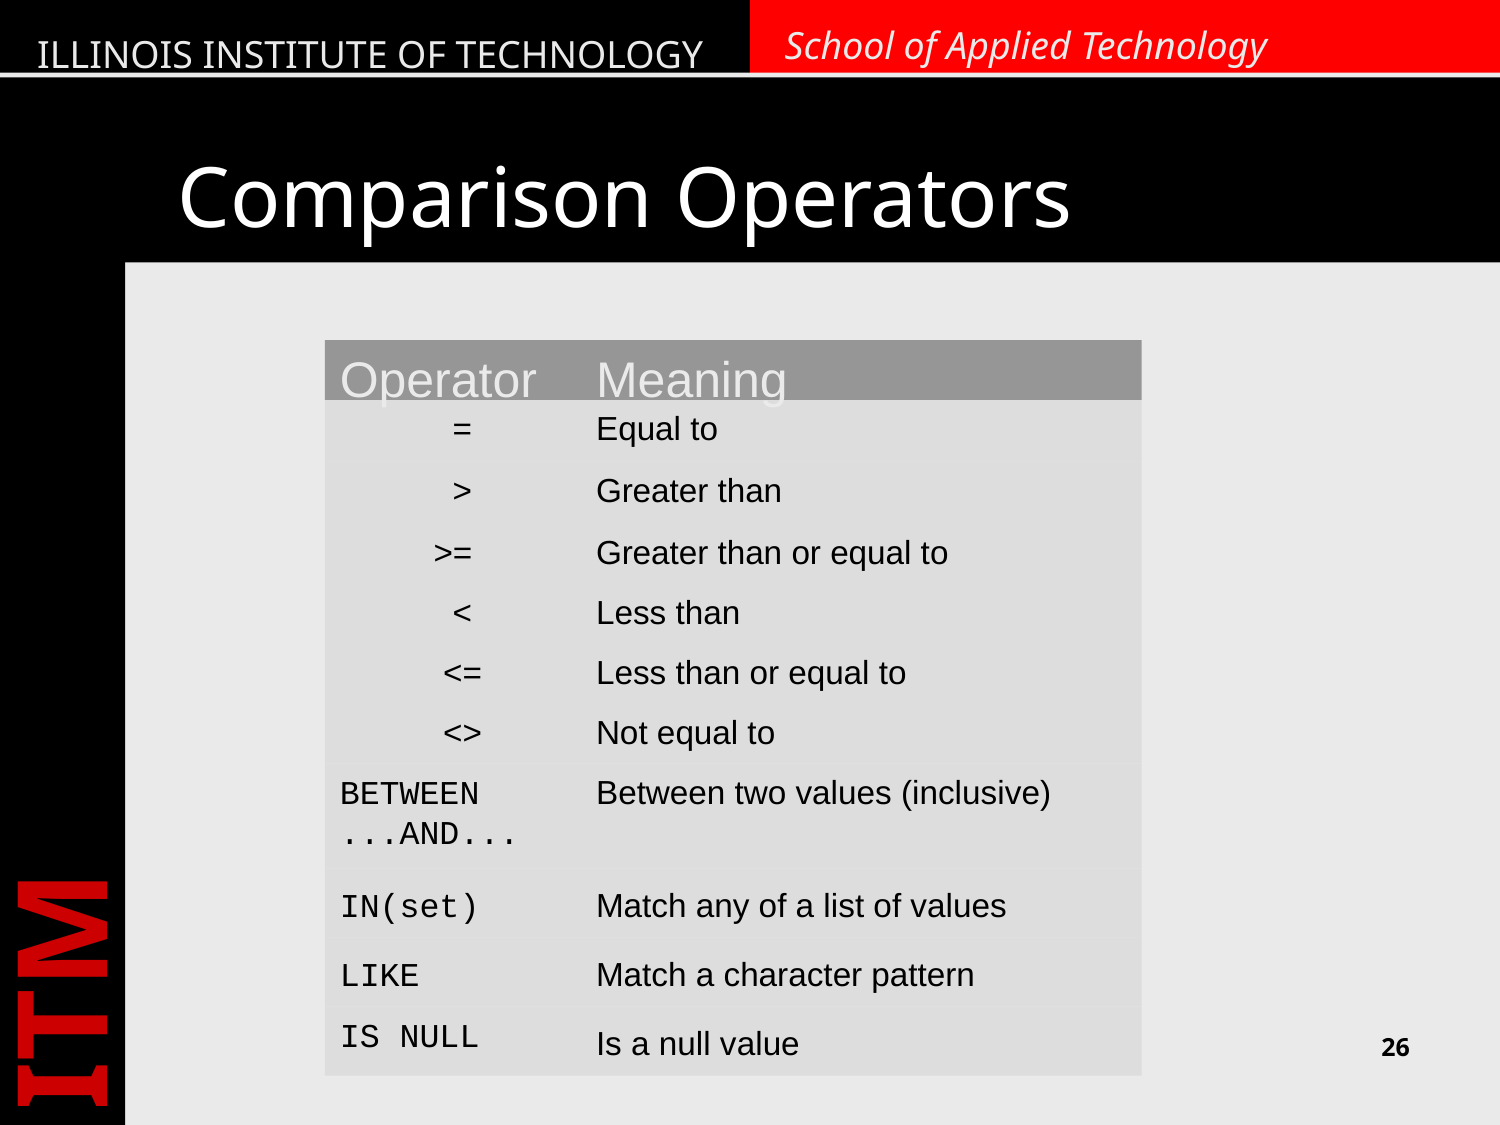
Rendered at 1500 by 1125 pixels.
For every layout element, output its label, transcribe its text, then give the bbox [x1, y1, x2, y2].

text_box Equal to [582, 400, 1142, 462]
text_box < [324, 584, 582, 643]
text_box Is a null value [582, 1006, 1142, 1076]
text_box = [324, 400, 582, 462]
text_box Greater than or equal to [582, 525, 1142, 584]
text_box Not equal to [582, 704, 1142, 763]
text_box Less than [582, 584, 1142, 643]
text_box > [324, 462, 582, 525]
text_box BETWEEN ...AND... [324, 763, 581, 868]
text_box Greater than [582, 462, 1142, 525]
title Comparison Operators [162, 124, 1426, 262]
text_box Match a character pattern [582, 937, 1142, 1006]
text_box Match any of a list of values [582, 869, 1142, 937]
text_box IS NULL [324, 1006, 582, 1076]
text_box <= [324, 643, 582, 704]
slide_number 26 [1074, 1024, 1426, 1103]
text_box LIKE [324, 937, 582, 1006]
text_box Meaning [582, 340, 1142, 400]
text_box <> [324, 704, 582, 763]
text_box >= [324, 525, 582, 584]
text_box Between two values (inclusive) [581, 763, 1142, 869]
text_box Operator [324, 340, 582, 400]
text_box Less than or equal to [582, 643, 1142, 704]
list [124, 262, 1426, 1006]
text_box IN(set) [324, 868, 582, 937]
